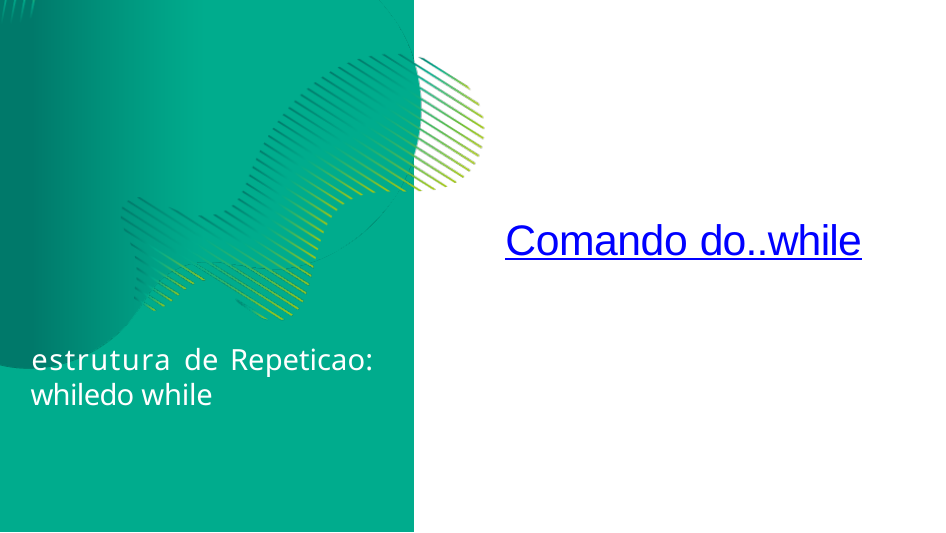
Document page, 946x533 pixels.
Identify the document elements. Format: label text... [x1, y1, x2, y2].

title Comando do..while [469, 210, 885, 302]
picture [0, 0, 524, 532]
subtitle estrutura de Repeticao: whiledo while [28, 339, 412, 533]
